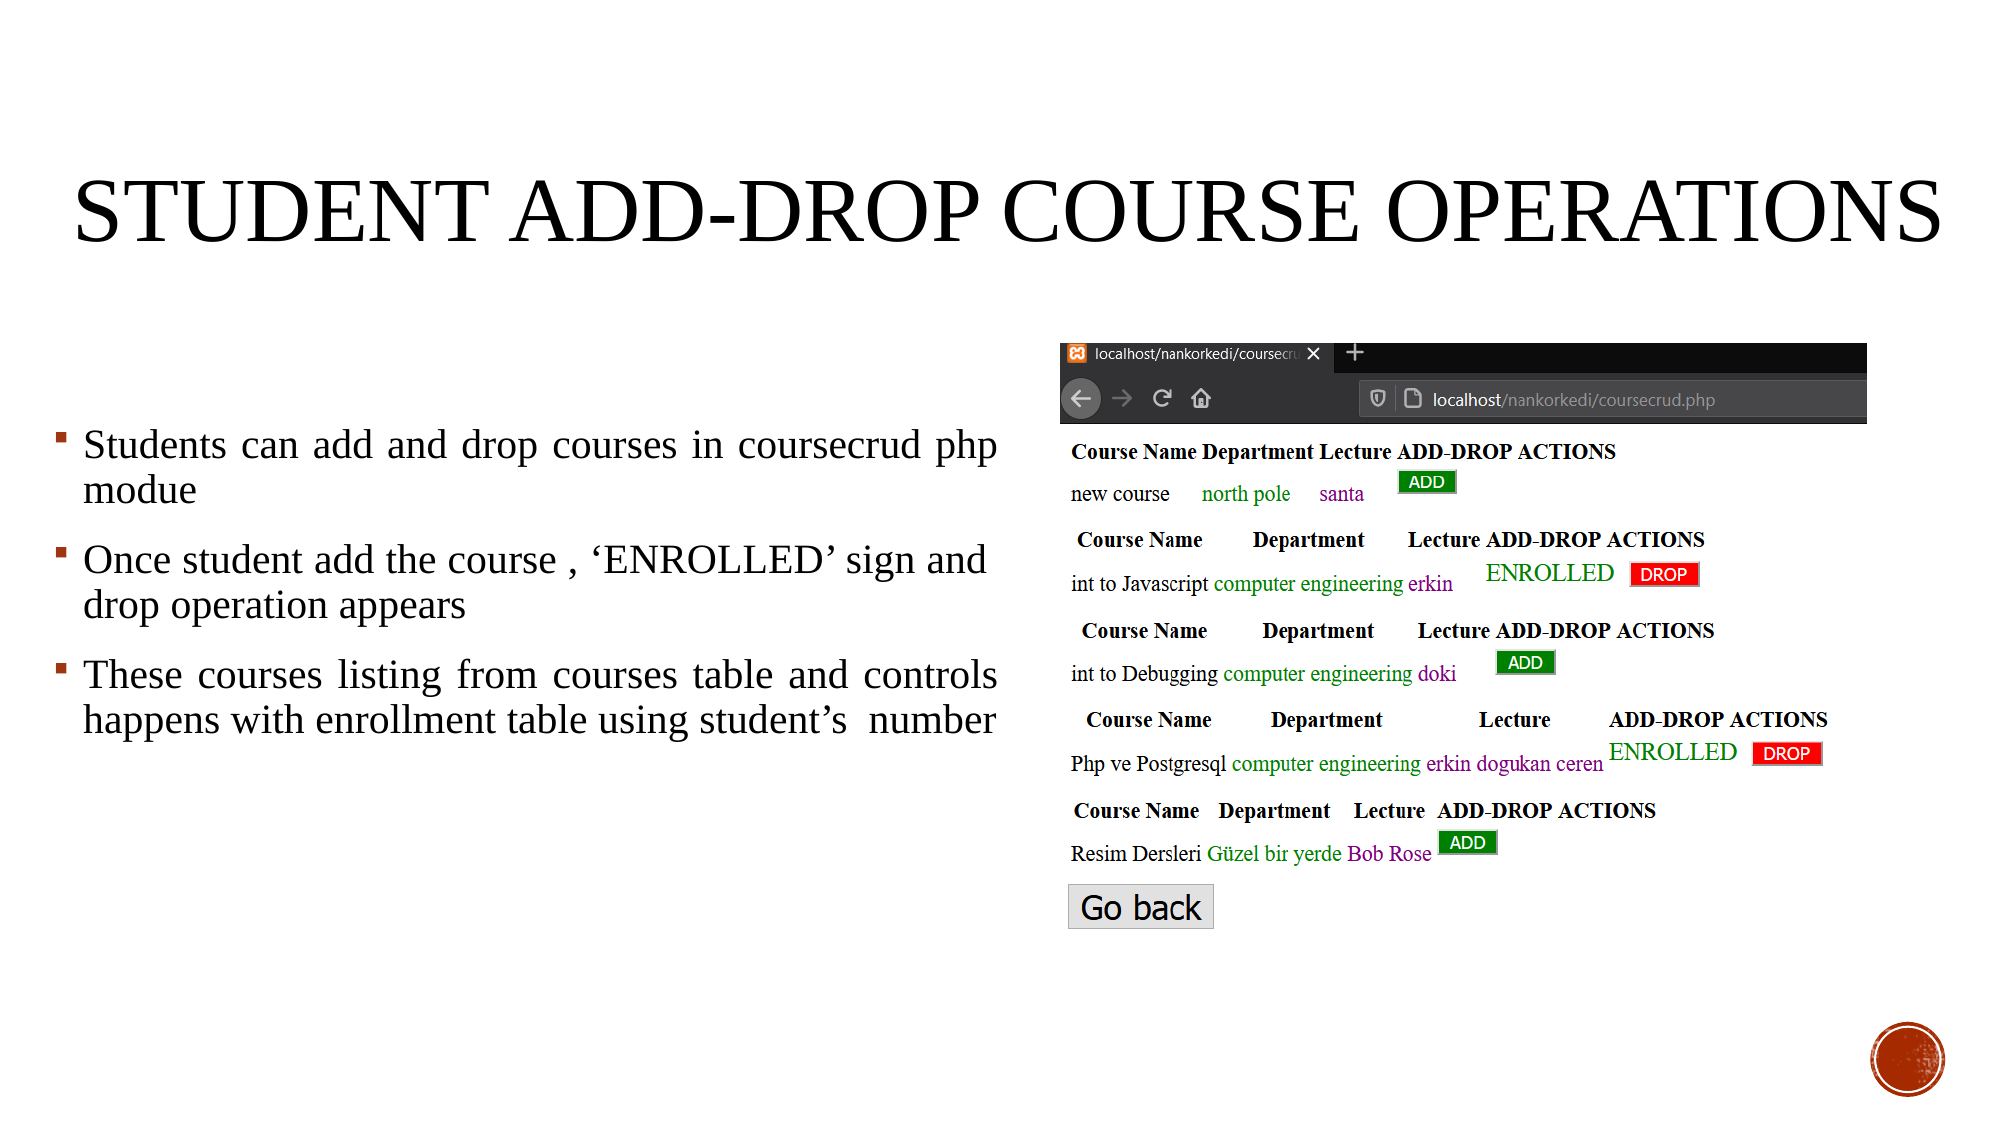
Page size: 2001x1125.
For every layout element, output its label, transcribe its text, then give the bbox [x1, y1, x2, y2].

title STUDENT add-drop course operatıons [57, 79, 1971, 344]
text_box Students can add and drop courses in coursecrud php modue Once student add the course , ‘ENROLLED’ sign and drop operation appears These courses listing from courses table and controls happens with enrollment table using student’s number [38, 414, 1014, 1080]
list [1058, 345, 1865, 1006]
